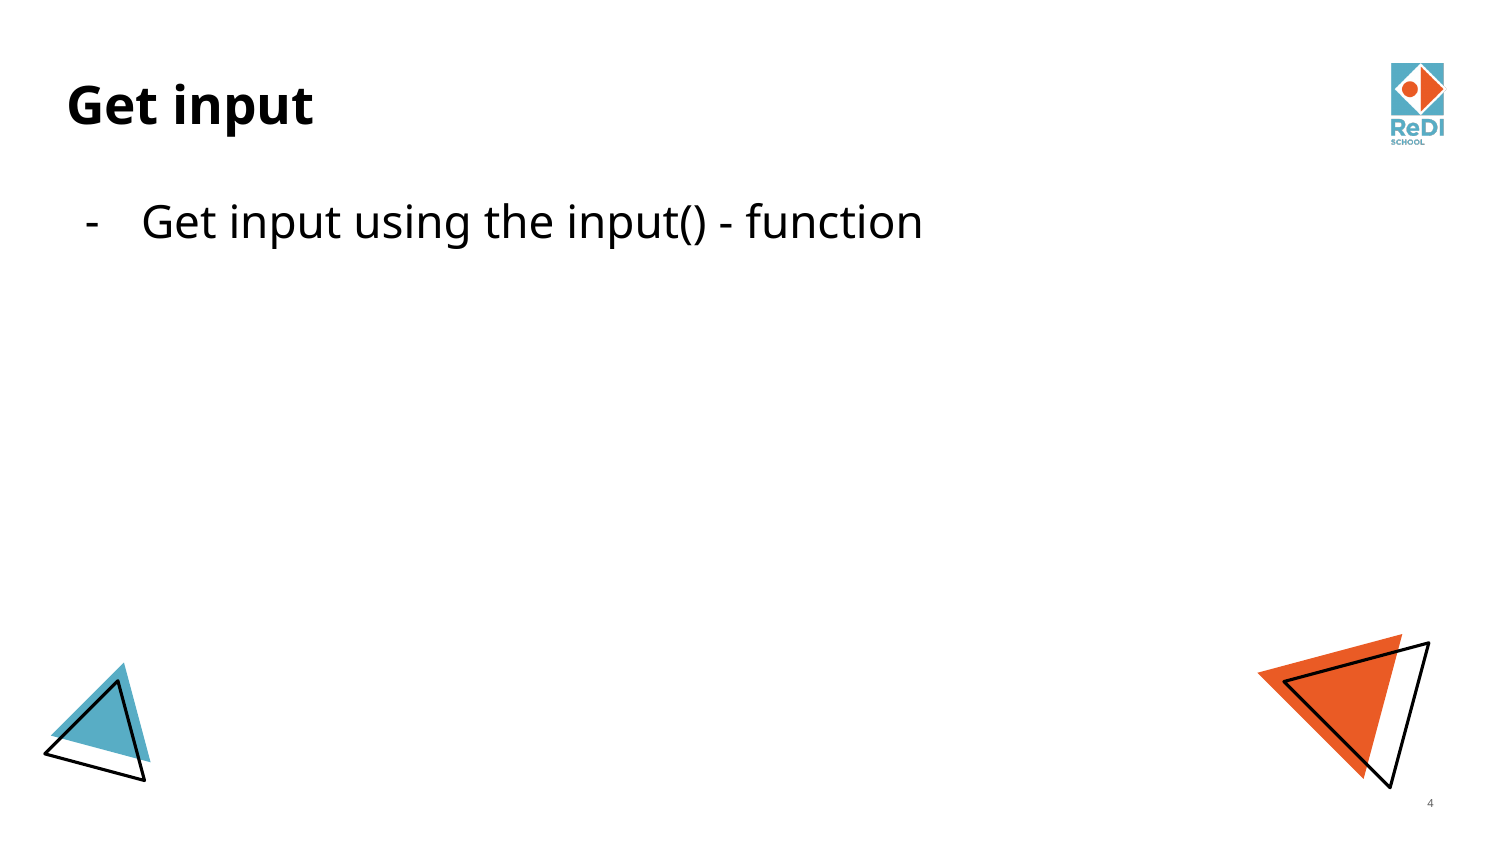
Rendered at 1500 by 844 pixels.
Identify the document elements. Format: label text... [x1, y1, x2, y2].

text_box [1281, 612, 1458, 756]
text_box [55, 690, 177, 790]
picture [1391, 63, 1447, 145]
list Get input using the input() - function [51, 150, 1449, 765]
title Get input [51, 56, 1388, 150]
slide_number ‹#› [1388, 781, 1449, 827]
